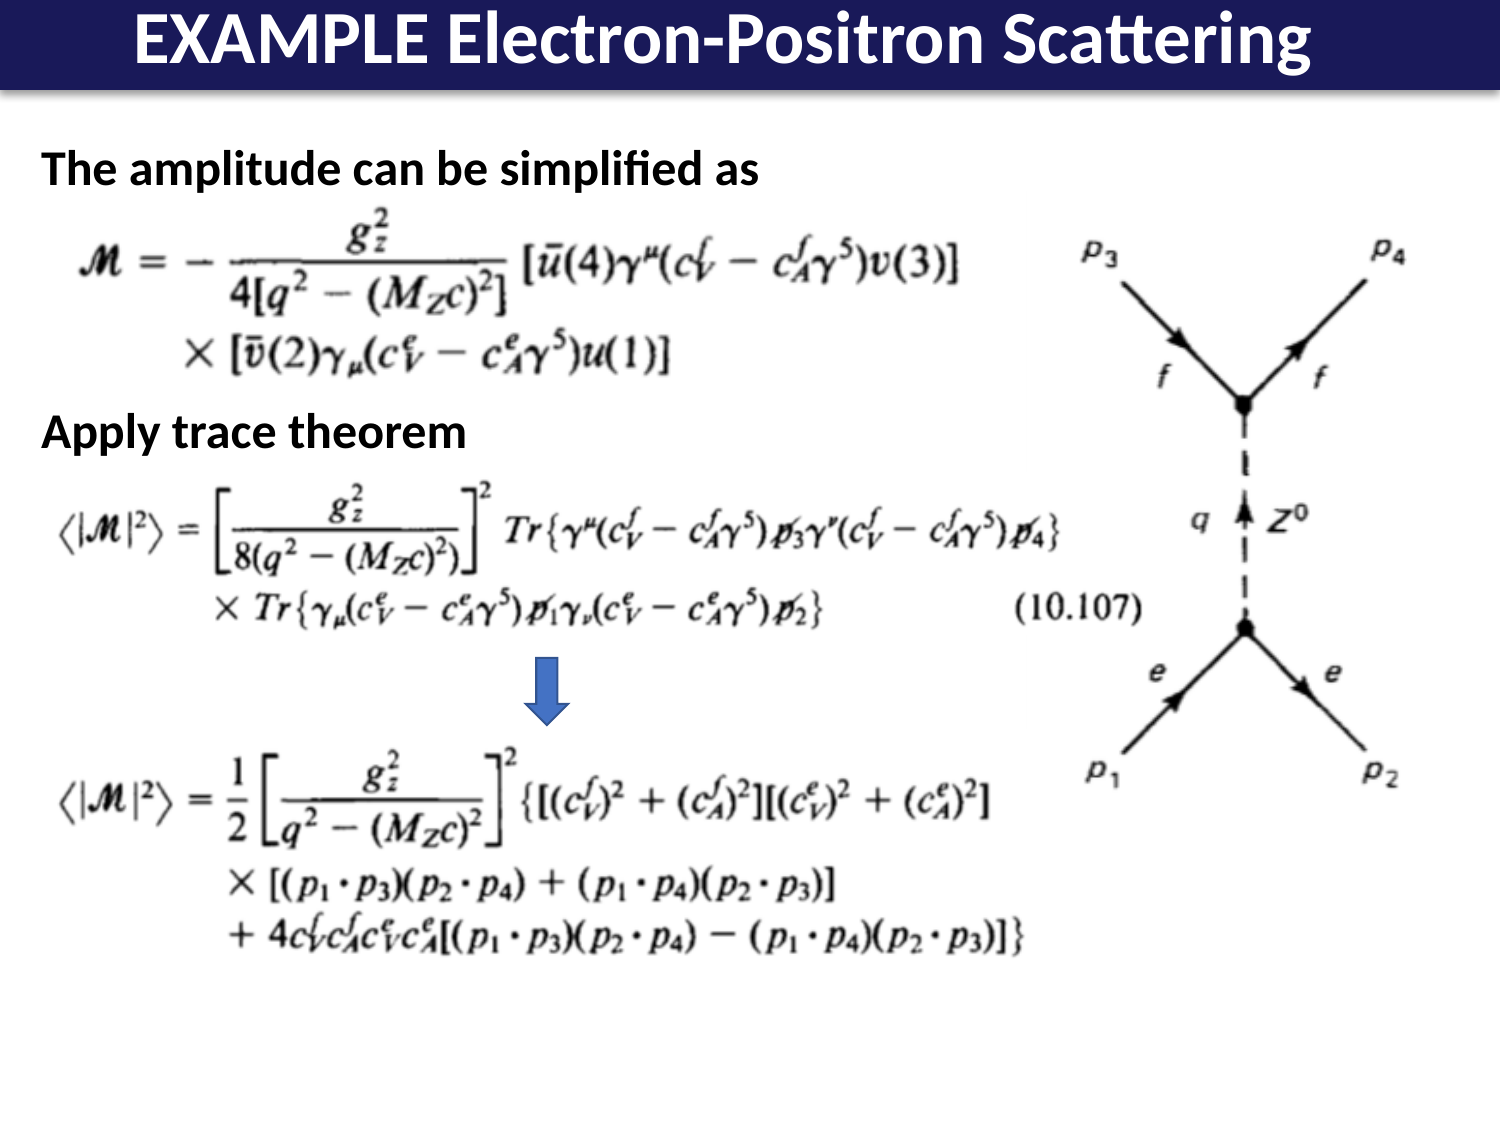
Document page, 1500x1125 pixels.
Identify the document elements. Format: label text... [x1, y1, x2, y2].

text_box Apply trace theorem [26, 391, 1025, 466]
picture [66, 196, 985, 397]
table_header EXAMPLE Electron-Positron Scattering [0, 0, 1500, 90]
text_box The amplitude can be simplified as [26, 127, 1398, 203]
picture [46, 191, 1440, 978]
text_box [523, 656, 571, 727]
